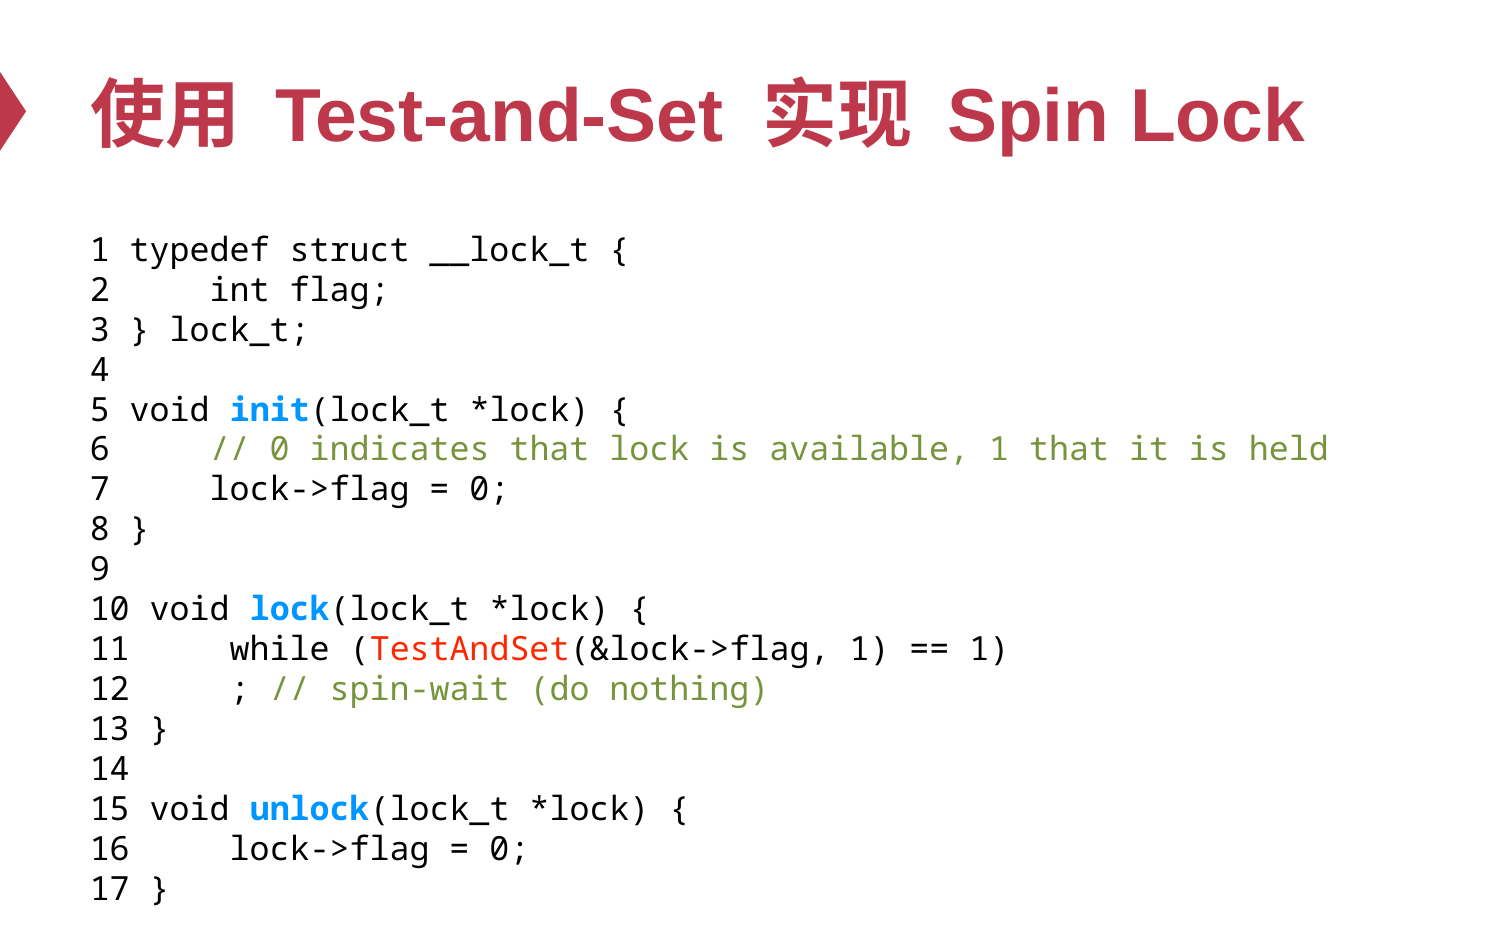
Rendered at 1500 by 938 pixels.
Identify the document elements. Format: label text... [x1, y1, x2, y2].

text_box 1 typedef struct __lock_t { 2 int flag; 3 } lock_t; 4 5 void init(lock_t *lock) { 6 // 0 indicates that lock is available, 1 that it is held 7 lock->flag = 0; 8 } 9 10 void lock(lock_t *lock) { 11 while (TestAndSet(&lock->flag, 1) == 1) 12 ; // spin-wait (do nothing) 13 } 14 15 void unlock(lock_t *lock) { 16 lock->flag = 0; 17 } [75, 220, 1459, 914]
title 使用 Test-and-Set 实现 Spin Lock [75, 37, 1425, 186]
